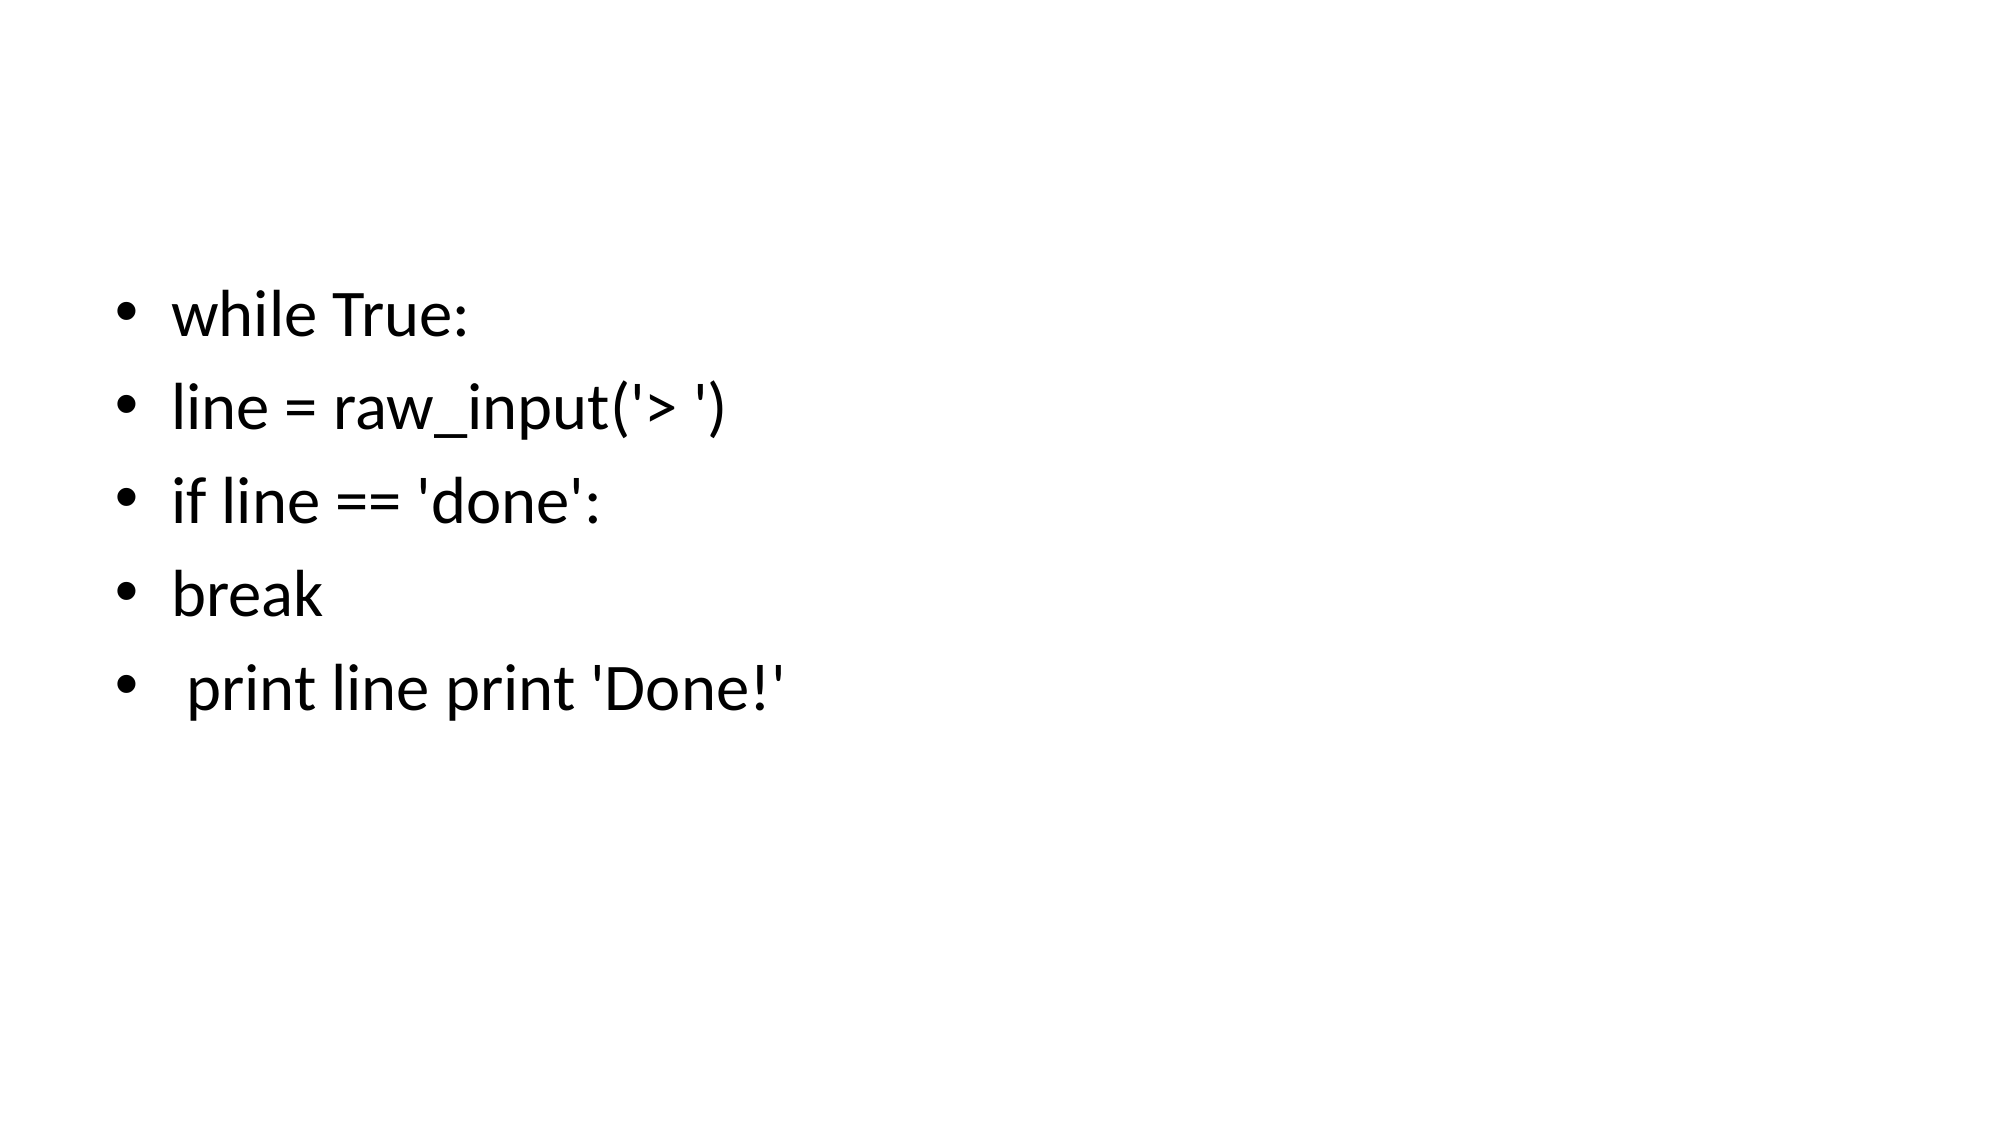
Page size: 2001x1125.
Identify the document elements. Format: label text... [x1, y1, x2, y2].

list while True: line = raw_input('> ') if line == 'done': break print line print 'Done!' [99, 262, 1900, 1005]
